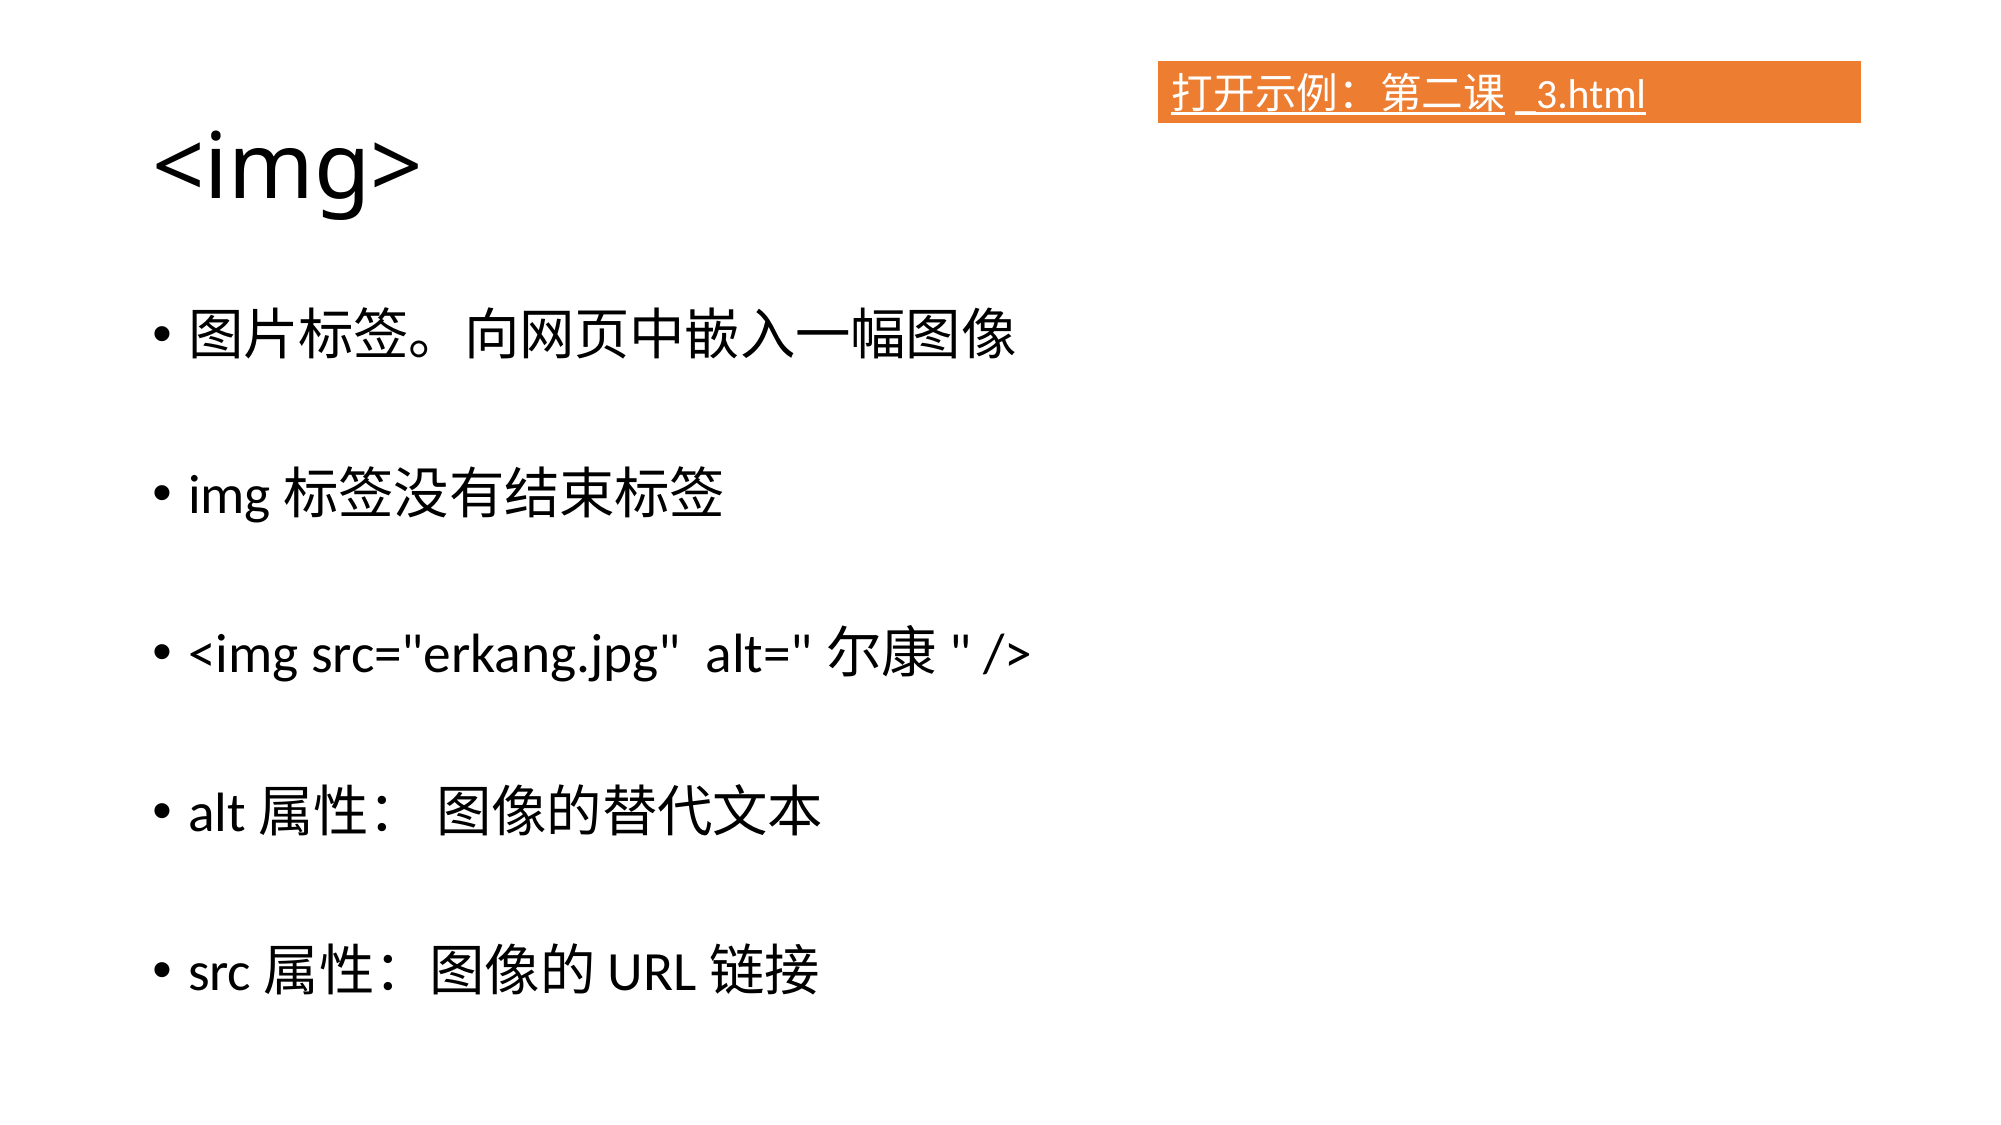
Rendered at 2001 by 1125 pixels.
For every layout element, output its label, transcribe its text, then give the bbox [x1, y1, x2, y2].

title <img> [137, 59, 1863, 278]
list 图片标签。向网页中嵌入一幅图像 img标签没有结束标签 <img src="erkang.jpg" alt="尔康" /> alt属性： 图像的替代文本 src属性：图像的URL链接 [137, 299, 1863, 1014]
text_box 打开示例：第二课_3.html [1155, 58, 1864, 126]
